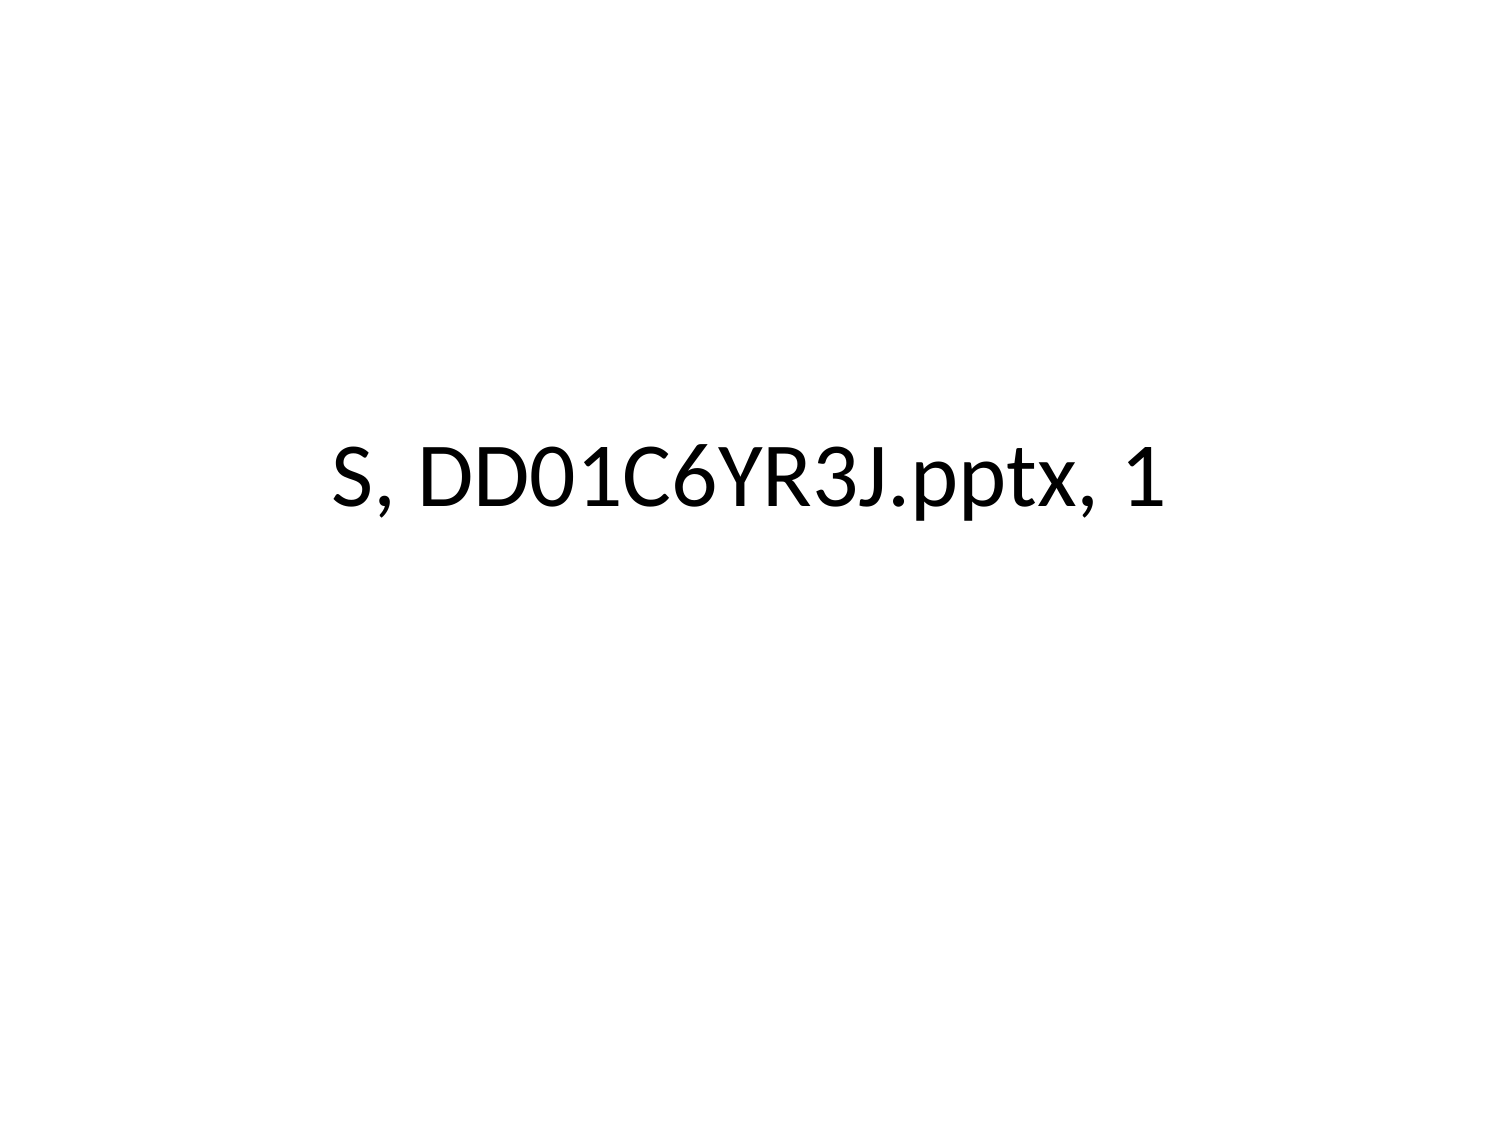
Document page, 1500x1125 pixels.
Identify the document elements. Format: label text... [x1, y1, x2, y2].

title S, DD01C6YR3J.pptx, 1 [112, 349, 1388, 591]
